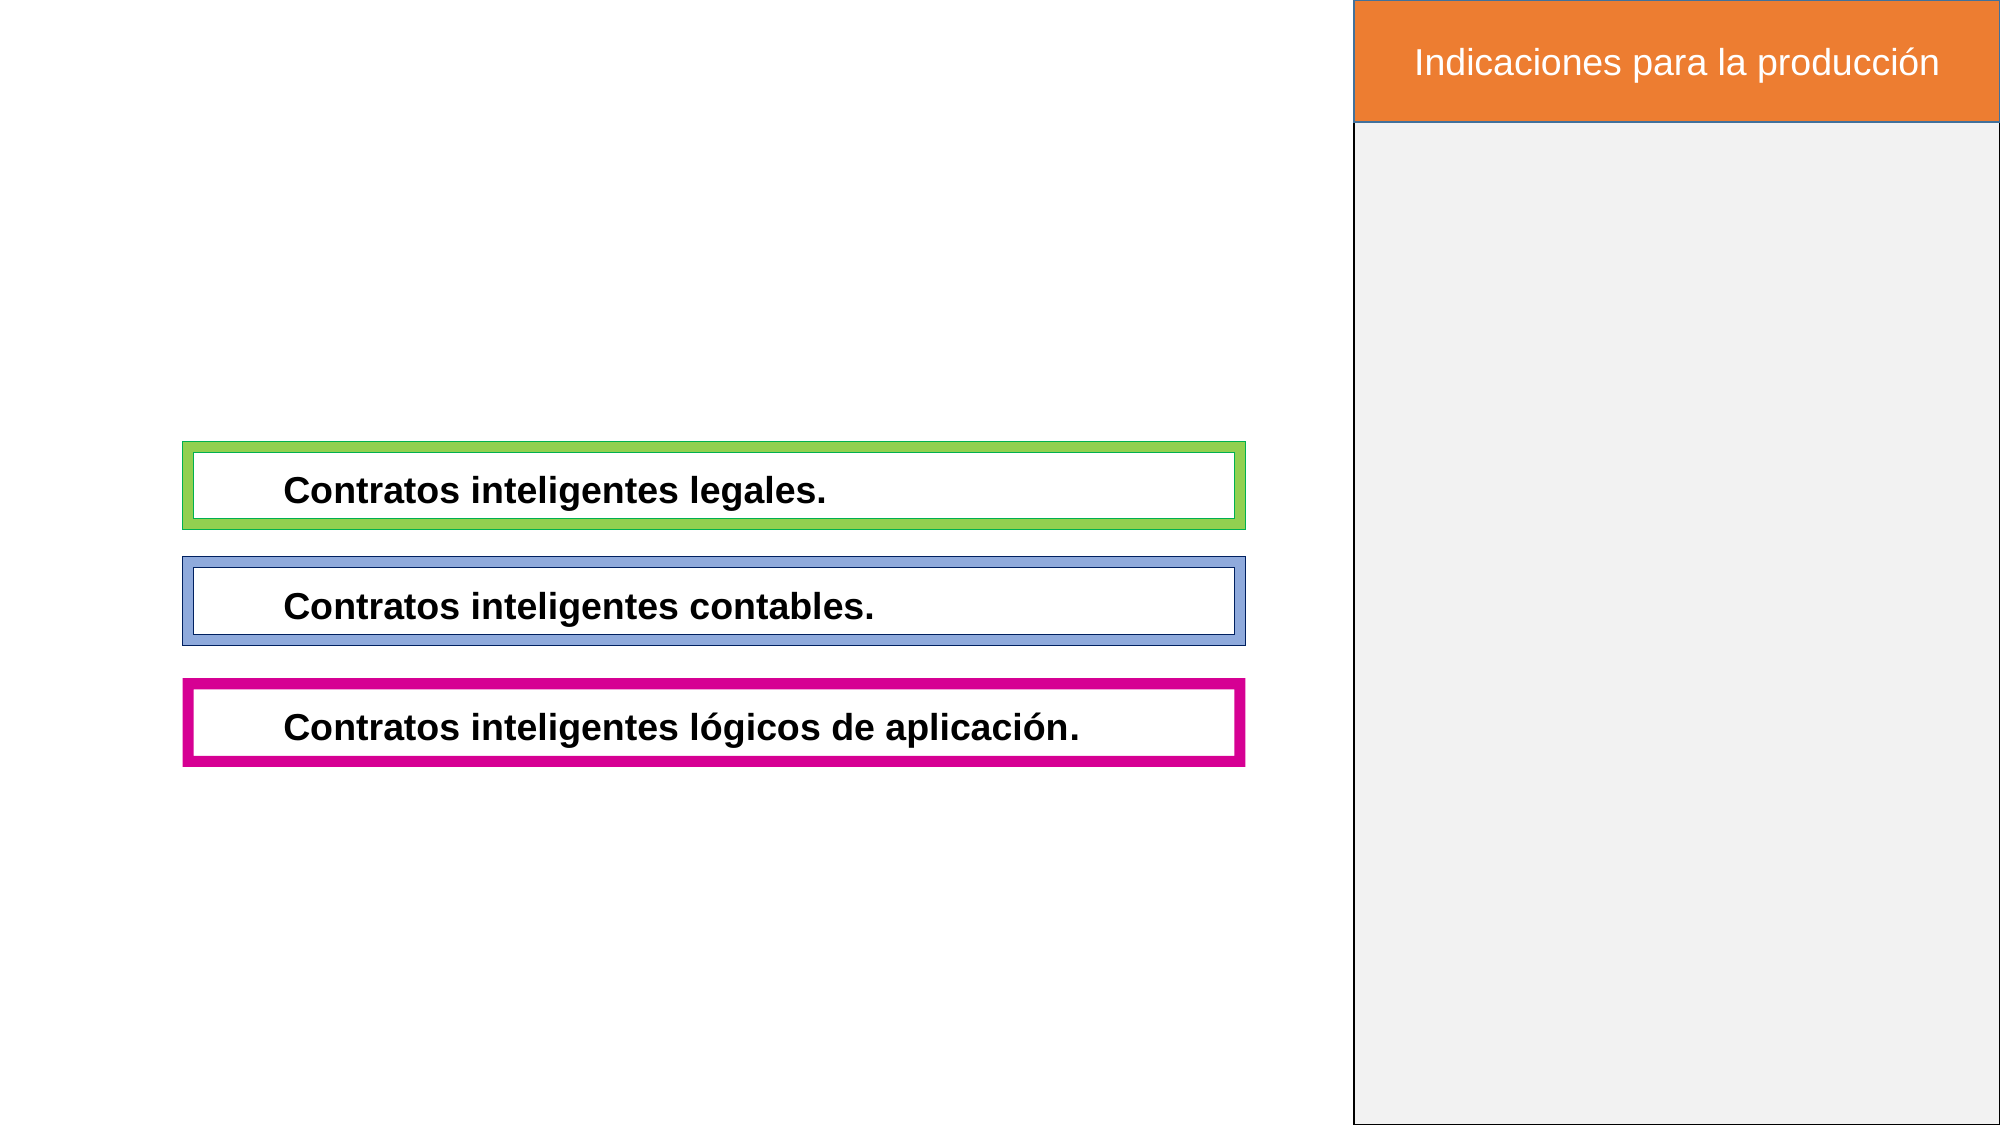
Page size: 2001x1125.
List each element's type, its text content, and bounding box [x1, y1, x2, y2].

text_box Contratos inteligentes contables. [182, 556, 1246, 646]
text_box Contratos inteligentes lógicos de aplicación. [182, 678, 1246, 767]
text_box [1353, 122, 2000, 1125]
text_box Indicaciones para la producción [1353, 0, 2000, 122]
text_box Contratos inteligentes legales. [182, 441, 1246, 530]
